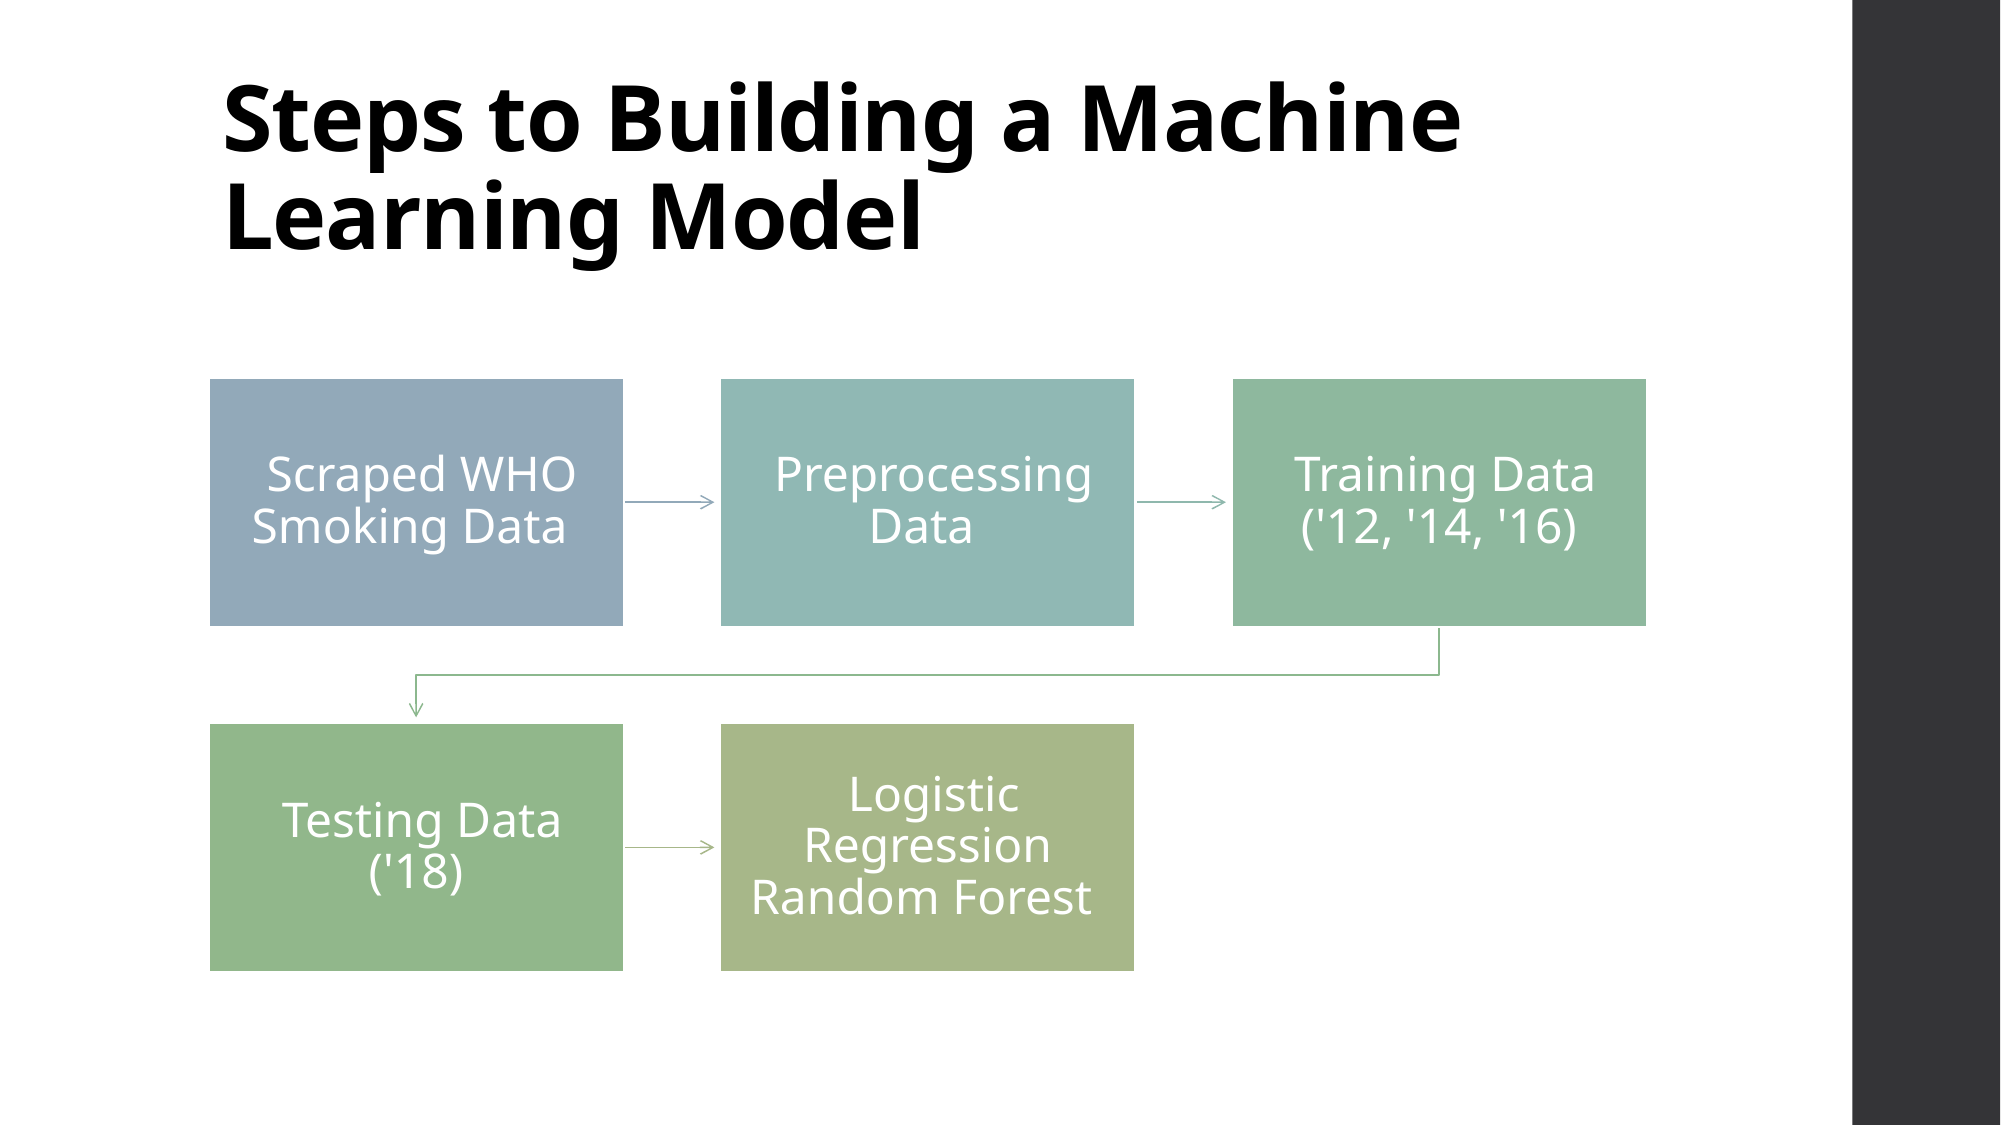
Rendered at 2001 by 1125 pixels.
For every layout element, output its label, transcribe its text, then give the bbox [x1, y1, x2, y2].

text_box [206, 329, 1649, 1020]
title Steps to Building a Machine Learning Model [206, 60, 1797, 278]
